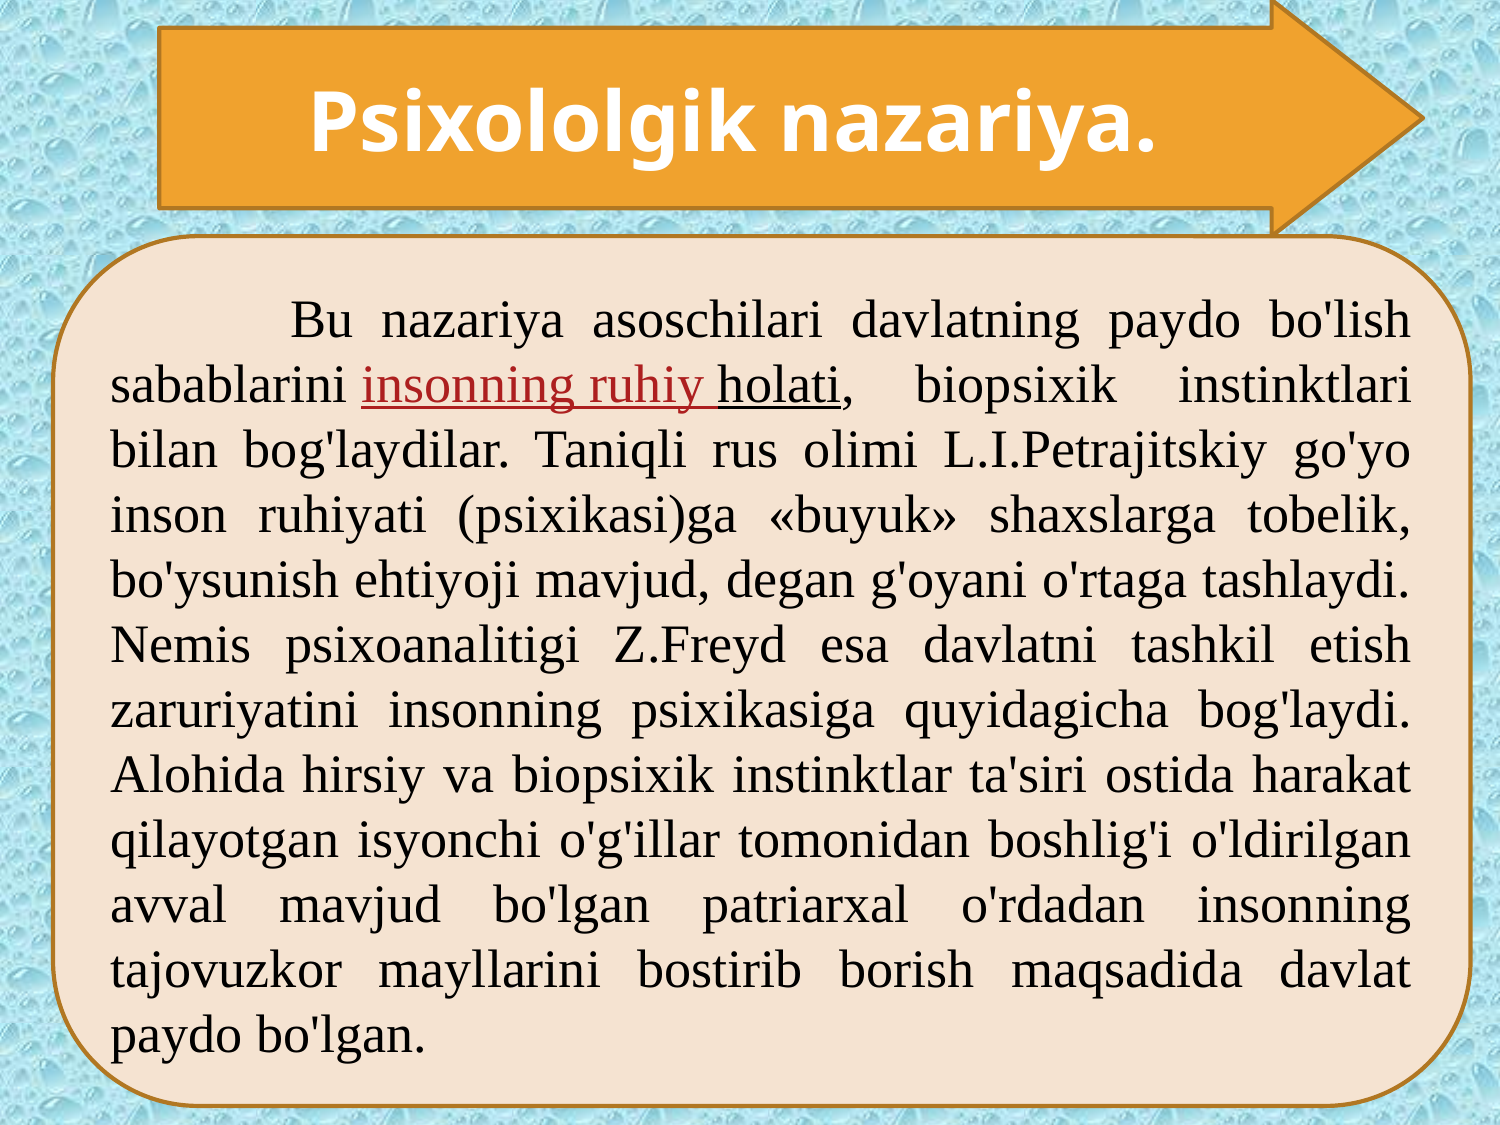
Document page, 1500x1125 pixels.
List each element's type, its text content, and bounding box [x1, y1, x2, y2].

list Ilohiy (teologik) nazariya. [0, 0, 1500, 1125]
text_box Bu nazariya asoschilari davlatning paydo bo'lish sabablarini insonning ruhiy holati, biopsixik instinktlari bilan bog'laydilar. Taniqli rus olimi L.I.Petrajitskiy go'yo inson ruhiyati (psixikasi)ga «buyuk» shaxslarga tobelik, bo'ysunish ehtiyoji mavjud, degan g'oyani o'rtaga tashlaydi. Nemis psixoanalitigi Z.Freyd esa davlatni tashkil etish zaruriyatini insonning psixikasiga quyidagicha bog'laydi. Alohida hirsiy va biopsixik instinktlar ta'siri ostida harakat qilayotgan isyonchi o'g'illar tomonidan boshlig'i o'ldirilgan avval mavjud bo'lgan patriarxal o'rdadan insonning tajovuzkor mayllarini bostirib borish maqsadida davlat paydo bo'lgan. [50, 234, 1473, 1109]
text_box Psixololgik nazariya. [157, 0, 1426, 234]
